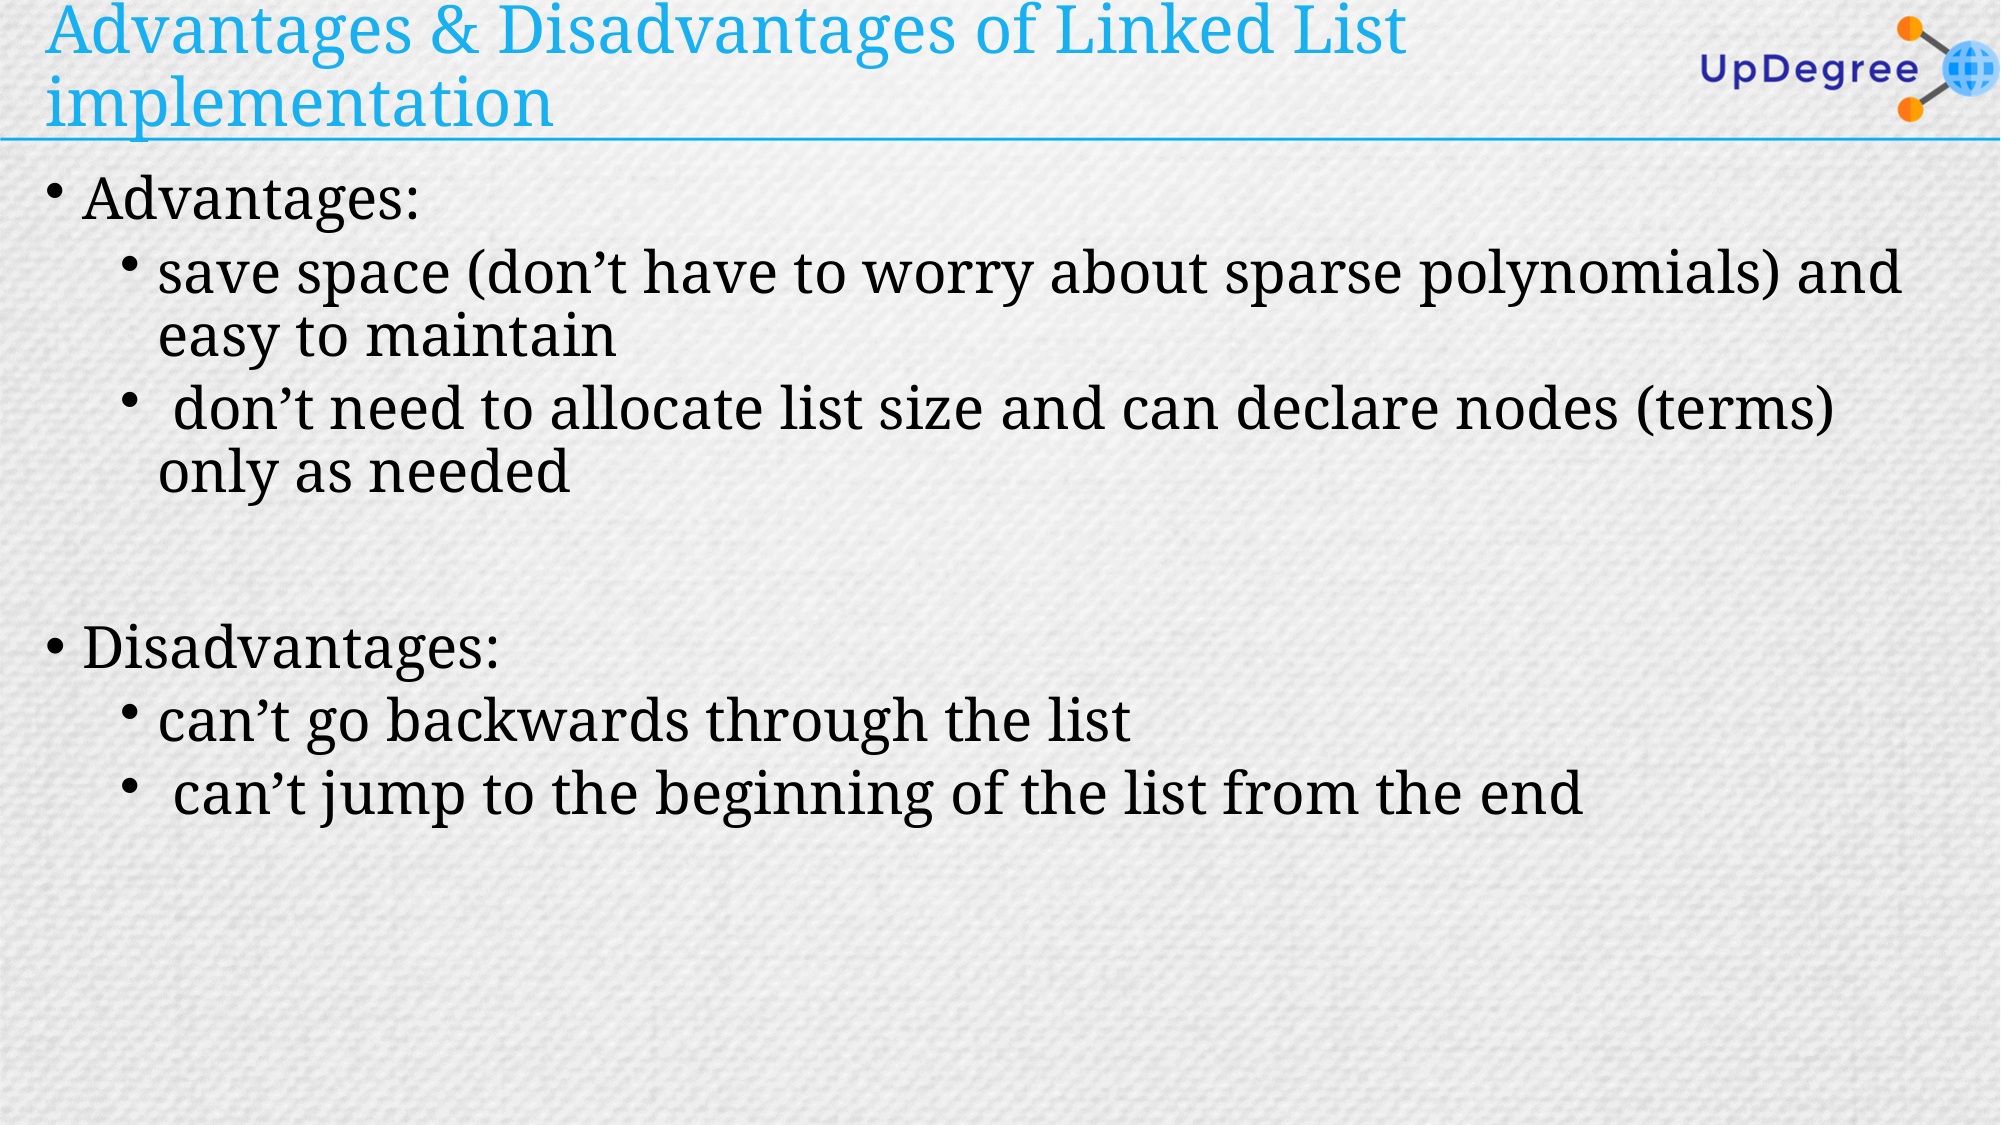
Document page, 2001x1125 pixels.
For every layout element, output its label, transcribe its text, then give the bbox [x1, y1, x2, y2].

picture [0, 0, 2001, 1125]
list Advantages: save space (don’t have to worry about sparse polynomials) and easy to maintain don’t need to allocate list size and can declare nodes (terms) only as needed Disadvantages: can’t go backwards through the list can’t jump to the beginning of the list from the end [30, 162, 1965, 1014]
title Advantages & Disadvantages of Linked List implementation [30, 19, 1675, 118]
